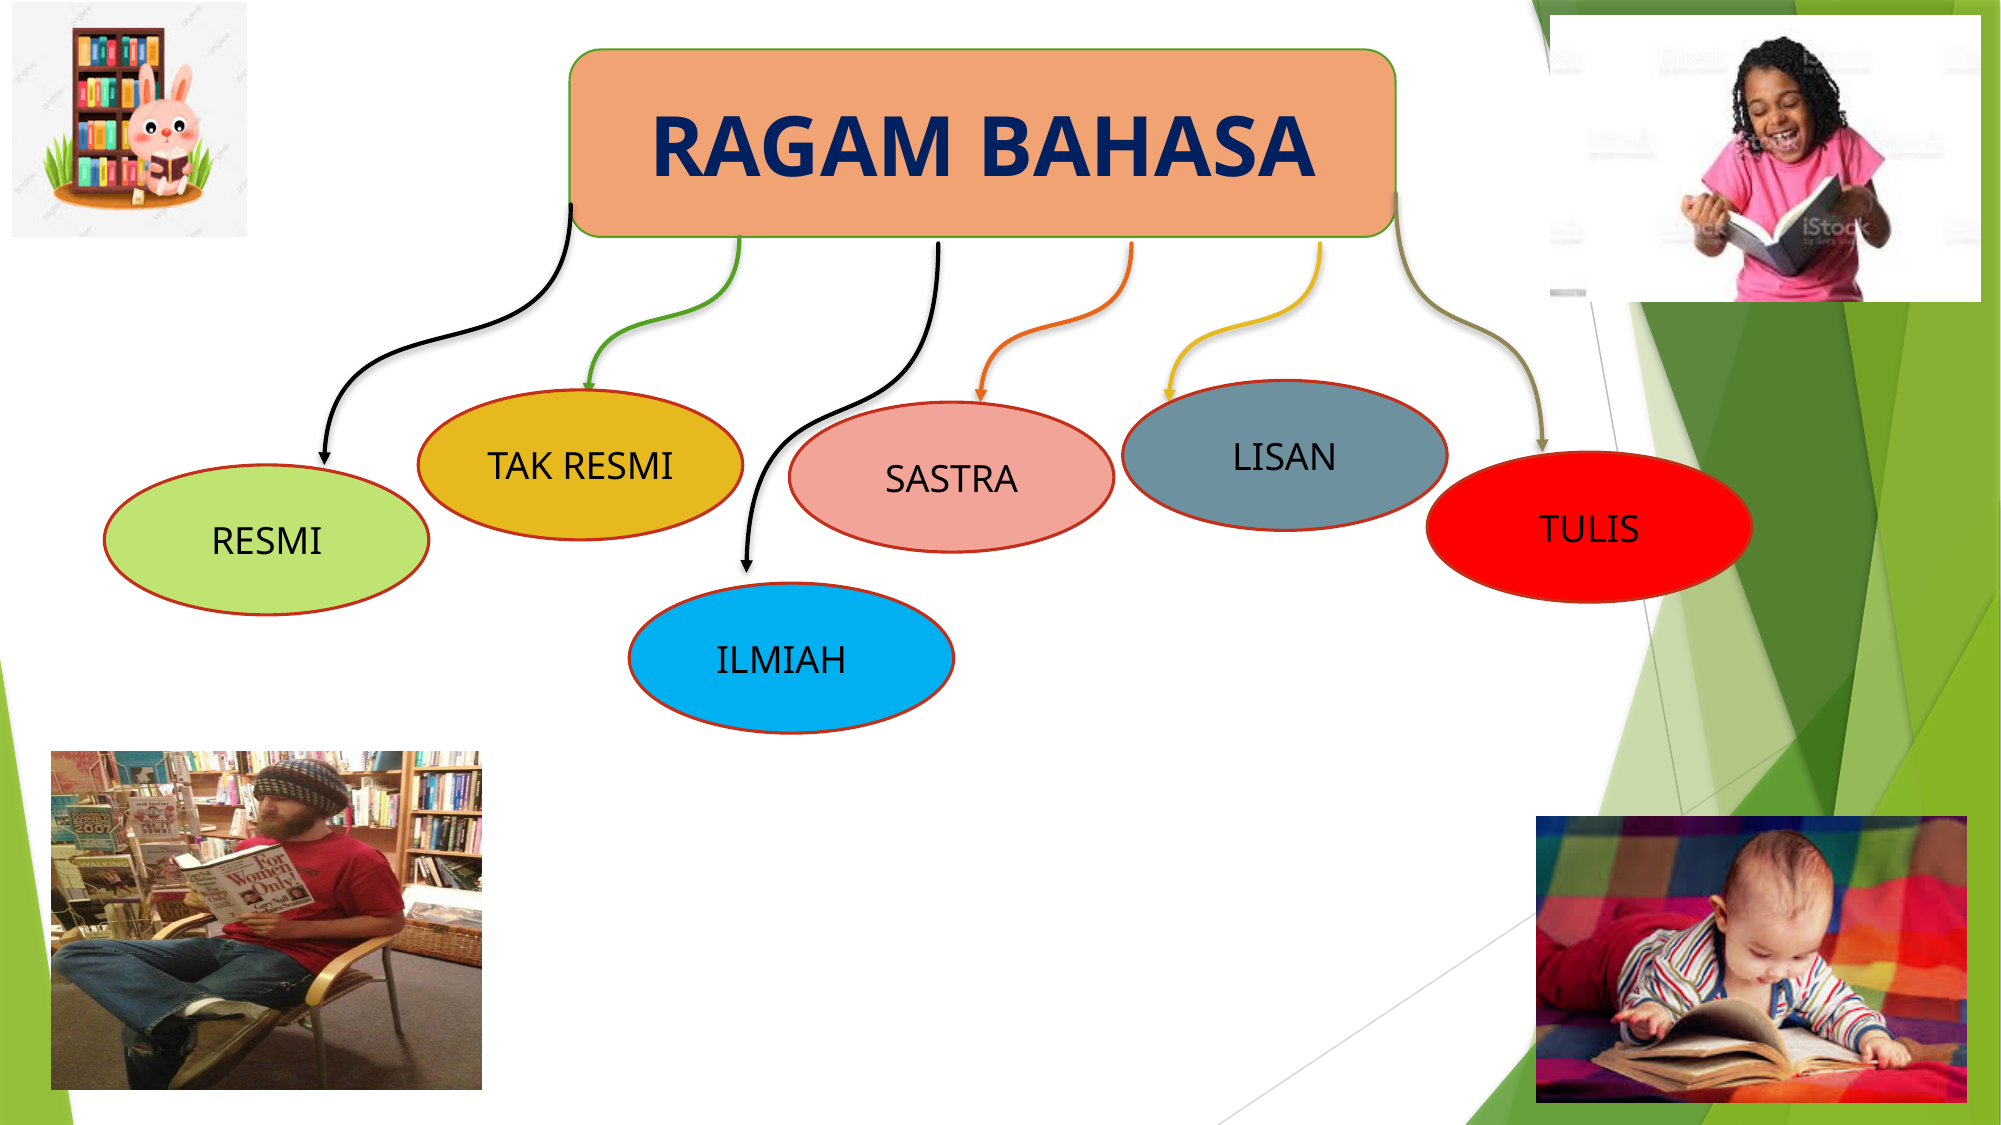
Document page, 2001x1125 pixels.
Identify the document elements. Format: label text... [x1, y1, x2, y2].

text_box ILMIAH [627, 581, 956, 735]
text_box TULIS [1425, 450, 1754, 604]
picture [1550, 14, 1981, 302]
text_box LISAN [1121, 381, 1449, 532]
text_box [316, 211, 579, 459]
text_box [677, 311, 1008, 505]
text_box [1164, 246, 1325, 399]
picture [51, 750, 482, 1090]
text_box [583, 240, 744, 393]
text_box SASTRA [807, 407, 1116, 554]
text_box RAGAM BAHASA [568, 48, 1397, 238]
picture [11, 2, 248, 238]
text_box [976, 246, 1136, 399]
text_box TAK RESMI [416, 401, 707, 542]
text_box RESMI [102, 463, 431, 617]
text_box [1338, 248, 1600, 397]
picture [1536, 815, 1968, 1103]
